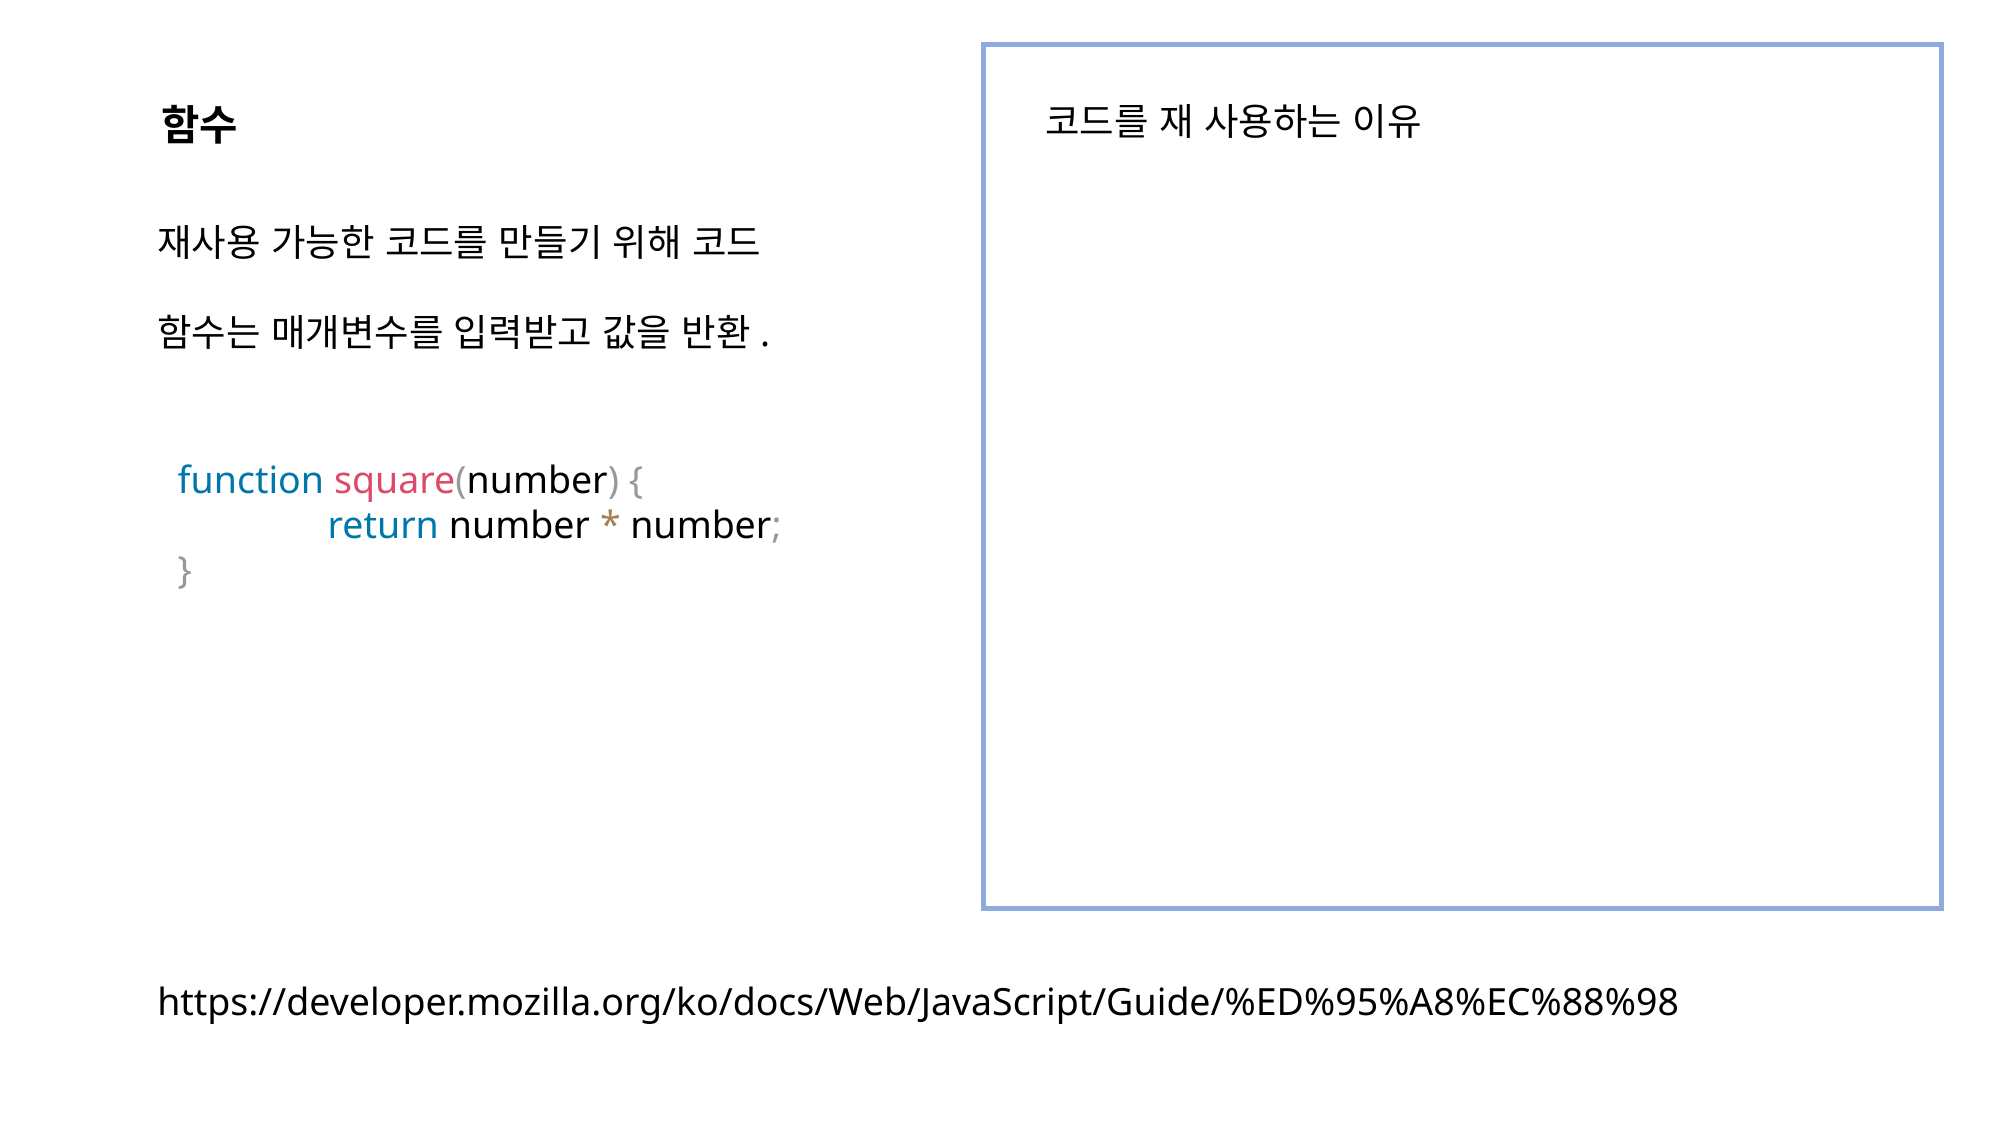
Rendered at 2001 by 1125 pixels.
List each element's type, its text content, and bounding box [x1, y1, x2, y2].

text_box 코드를 재 사용하는 이유 [1030, 90, 1437, 151]
text_box https://developer.mozilla.org/ko/docs/Web/JavaScript/Guide/%ED%95%A8%EC%88%98 [142, 970, 1737, 1031]
text_box 함수 [146, 91, 254, 156]
text_box [982, 43, 1943, 909]
text_box function square(number) { return number * number; } [162, 448, 807, 599]
text_box 재사용 가능한 코드를 만들기 위해 코드 함수는 매개변수를 입력받고 값을 반환. [142, 121, 846, 361]
